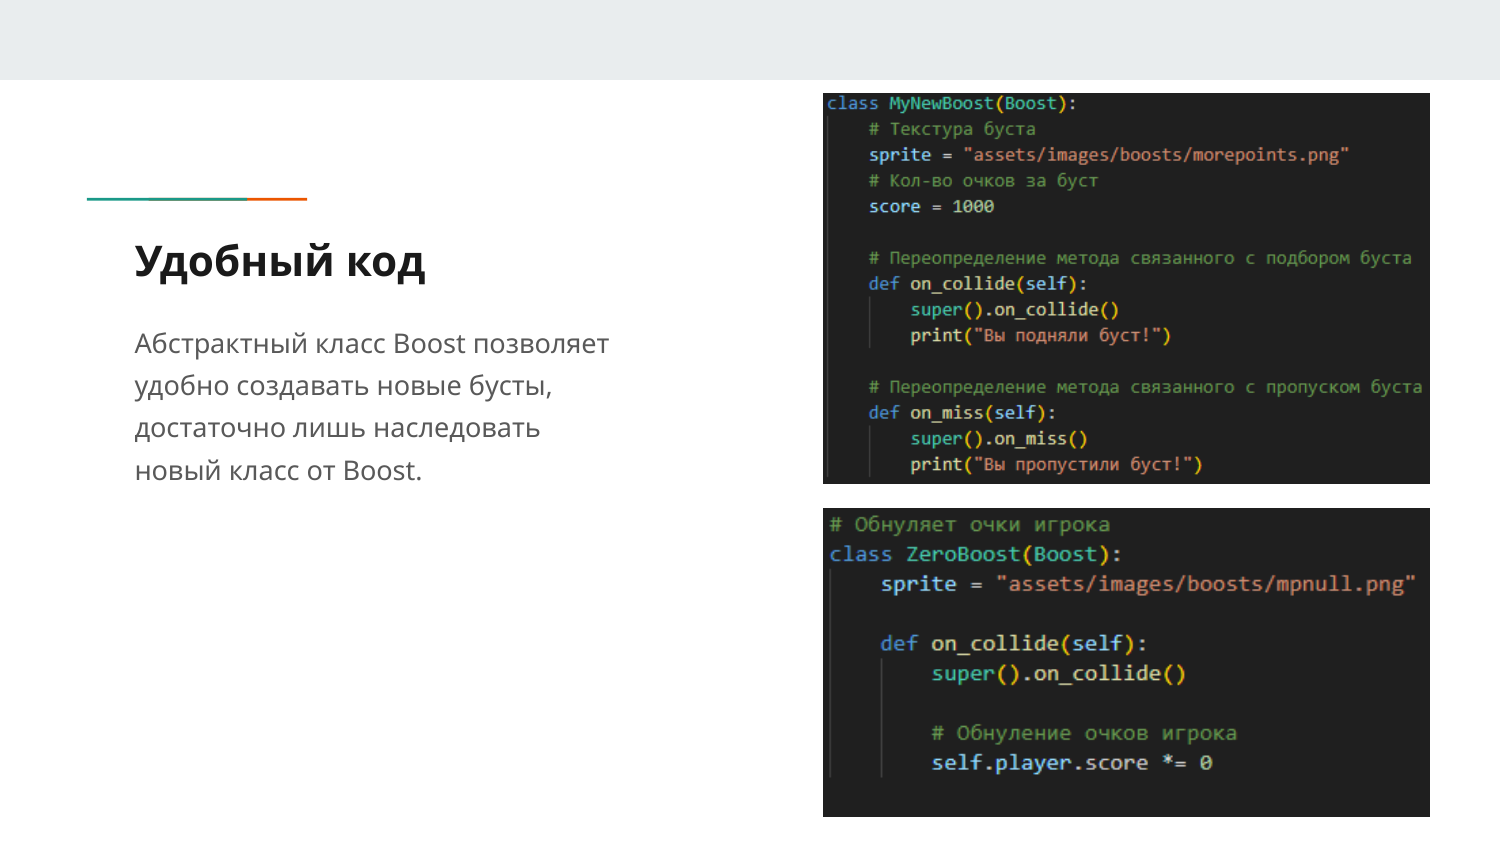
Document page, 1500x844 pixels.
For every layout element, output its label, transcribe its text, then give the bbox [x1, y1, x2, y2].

list Абстрактный класс Boost позволяет удобно создавать новые бусты, достаточно лишь наследовать новый класс от Boost. [119, 304, 650, 676]
title Удобный код [119, 216, 818, 305]
picture [823, 508, 1430, 817]
picture [823, 93, 1430, 484]
